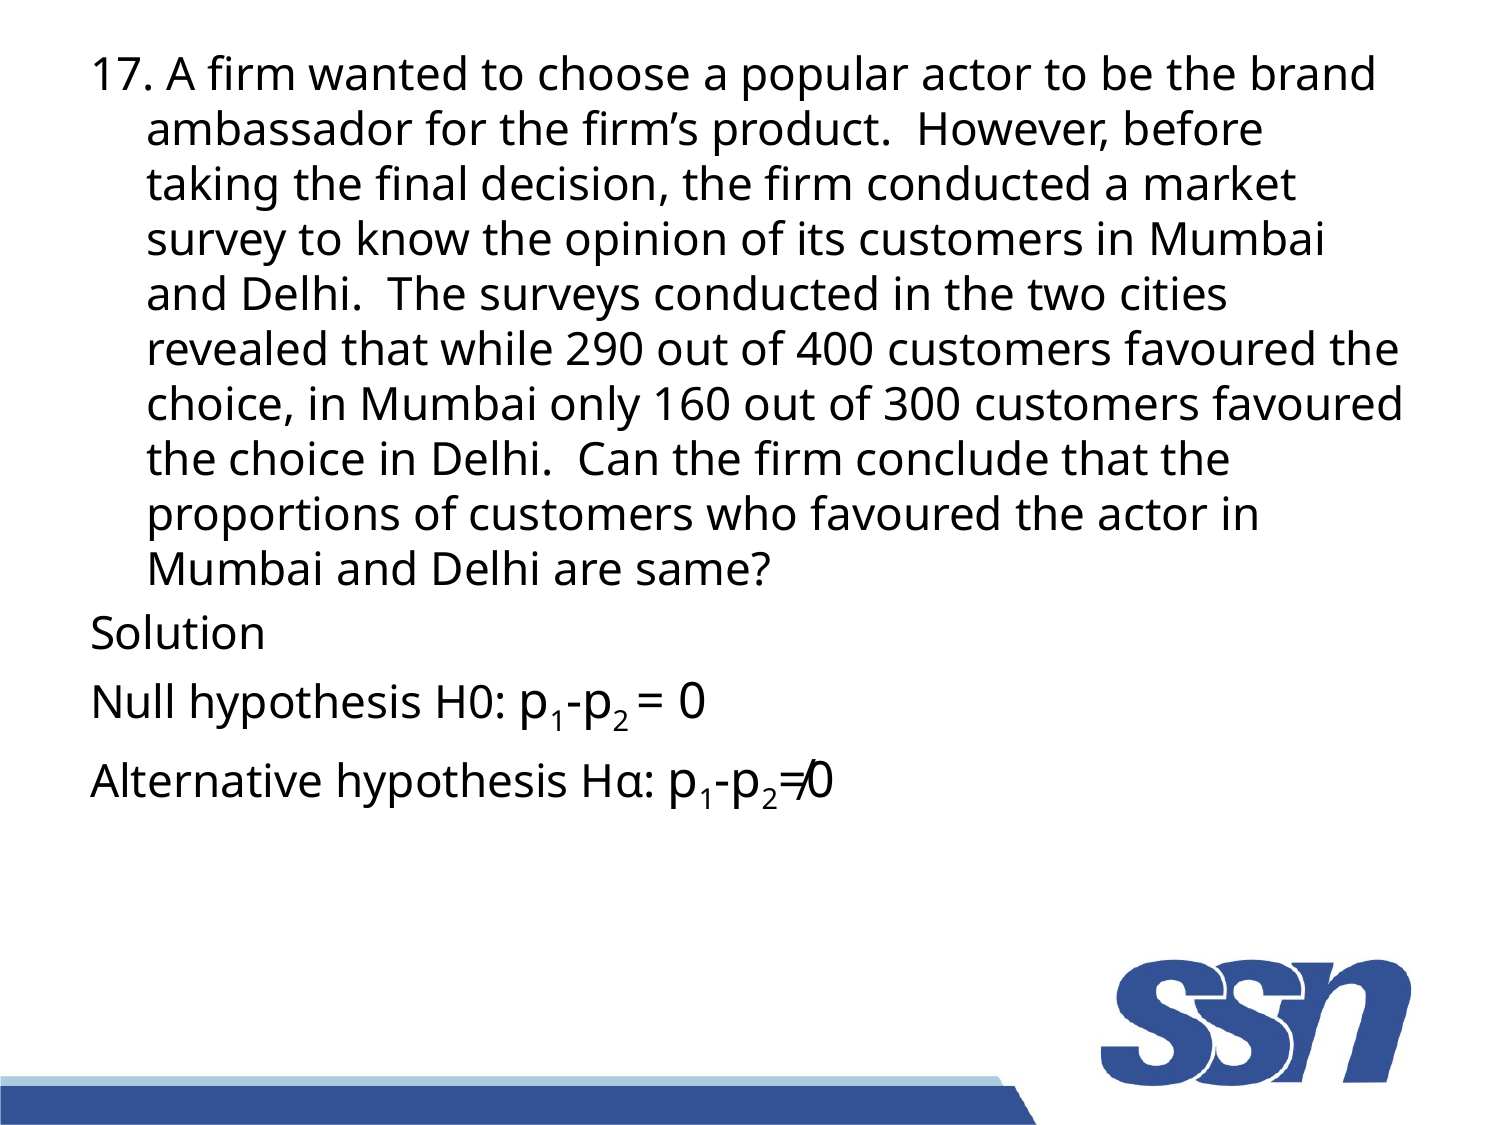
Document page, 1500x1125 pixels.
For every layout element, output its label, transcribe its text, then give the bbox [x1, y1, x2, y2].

list 17. A firm wanted to choose a popular actor to be the brand ambassador for the firm’s product. However, before taking the final decision, the firm conducted a market survey to know the opinion of its customers in Mumbai and Delhi. The surveys conducted in the two cities revealed that while 290 out of 400 customers favoured the choice, in Mumbai only 160 out of 300 customers favoured the choice in Delhi. Can the firm conclude that the proportions of customers who favoured the actor in Mumbai and Delhi are same? Solution Null hypothesis H0: p1-p2 = 0 Alternative hypothesis Hα: p1-p2≠0 [74, 37, 1426, 1006]
picture [0, 916, 1475, 1125]
